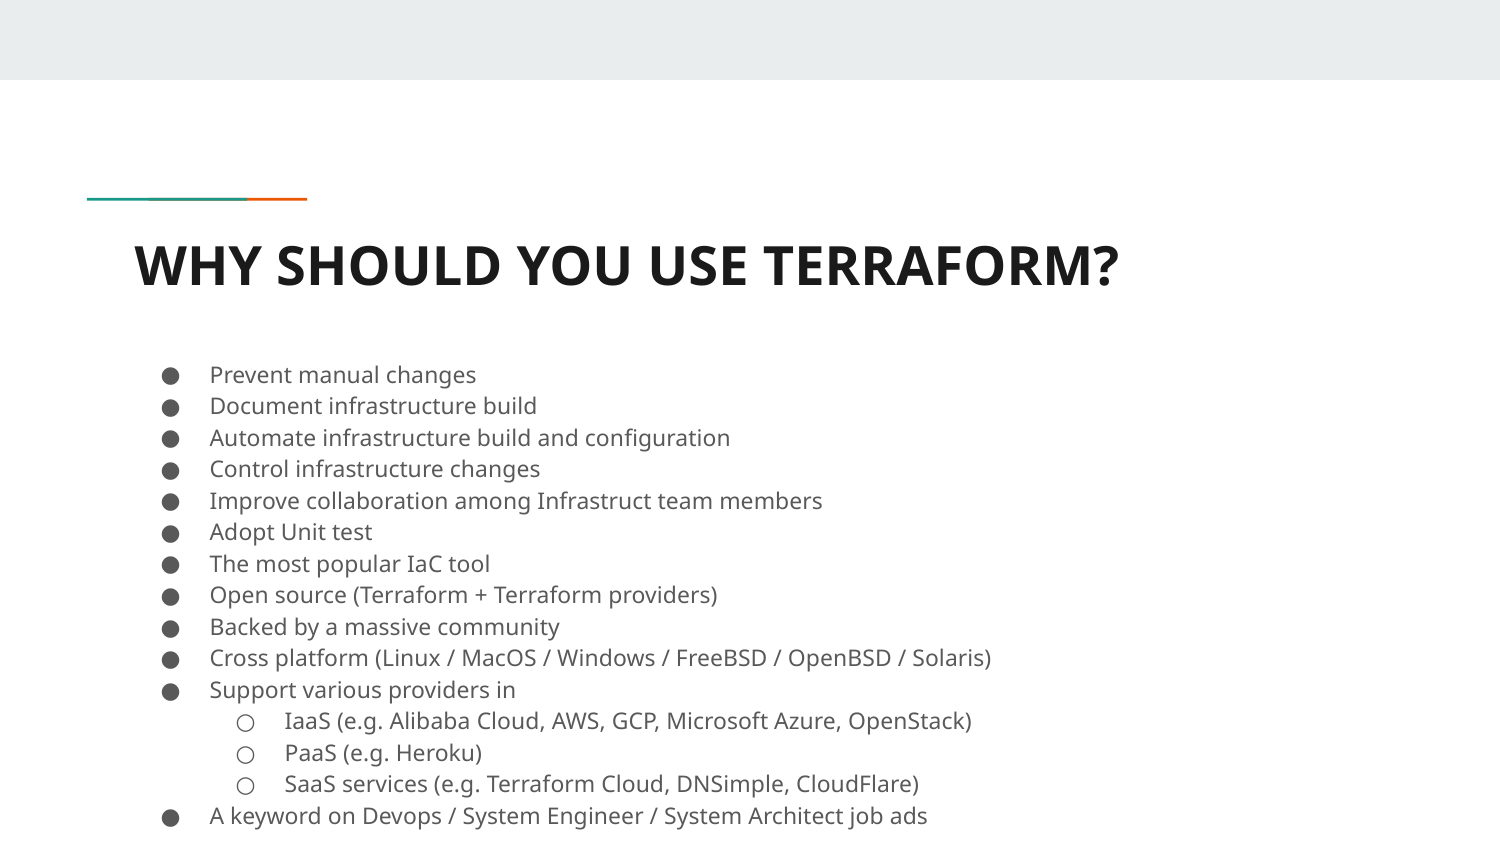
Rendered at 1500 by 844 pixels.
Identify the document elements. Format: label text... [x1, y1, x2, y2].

title WHY SHOULD YOU USE TERRAFORM? [119, 216, 1381, 305]
list Prevent manual changes Document infrastructure build Automate infrastructure build and configuration Control infrastructure changes Improve collaboration among Infrastruct team members Adopt Unit test The most popular IaC tool Open source (Terraform + Terraform providers) Backed by a massive community Cross platform (Linux / MacOS / Windows / FreeBSD / OpenBSD / Solaris) Support various providers in IaaS (e.g. Alibaba Cloud, AWS, GCP, Microsoft Azure, OpenStack) PaaS (e.g. Heroku) SaaS services (e.g. Terraform Cloud, DNSimple, CloudFlare) A keyword on Devops / System Engineer / System Architect job ads [119, 341, 1381, 836]
